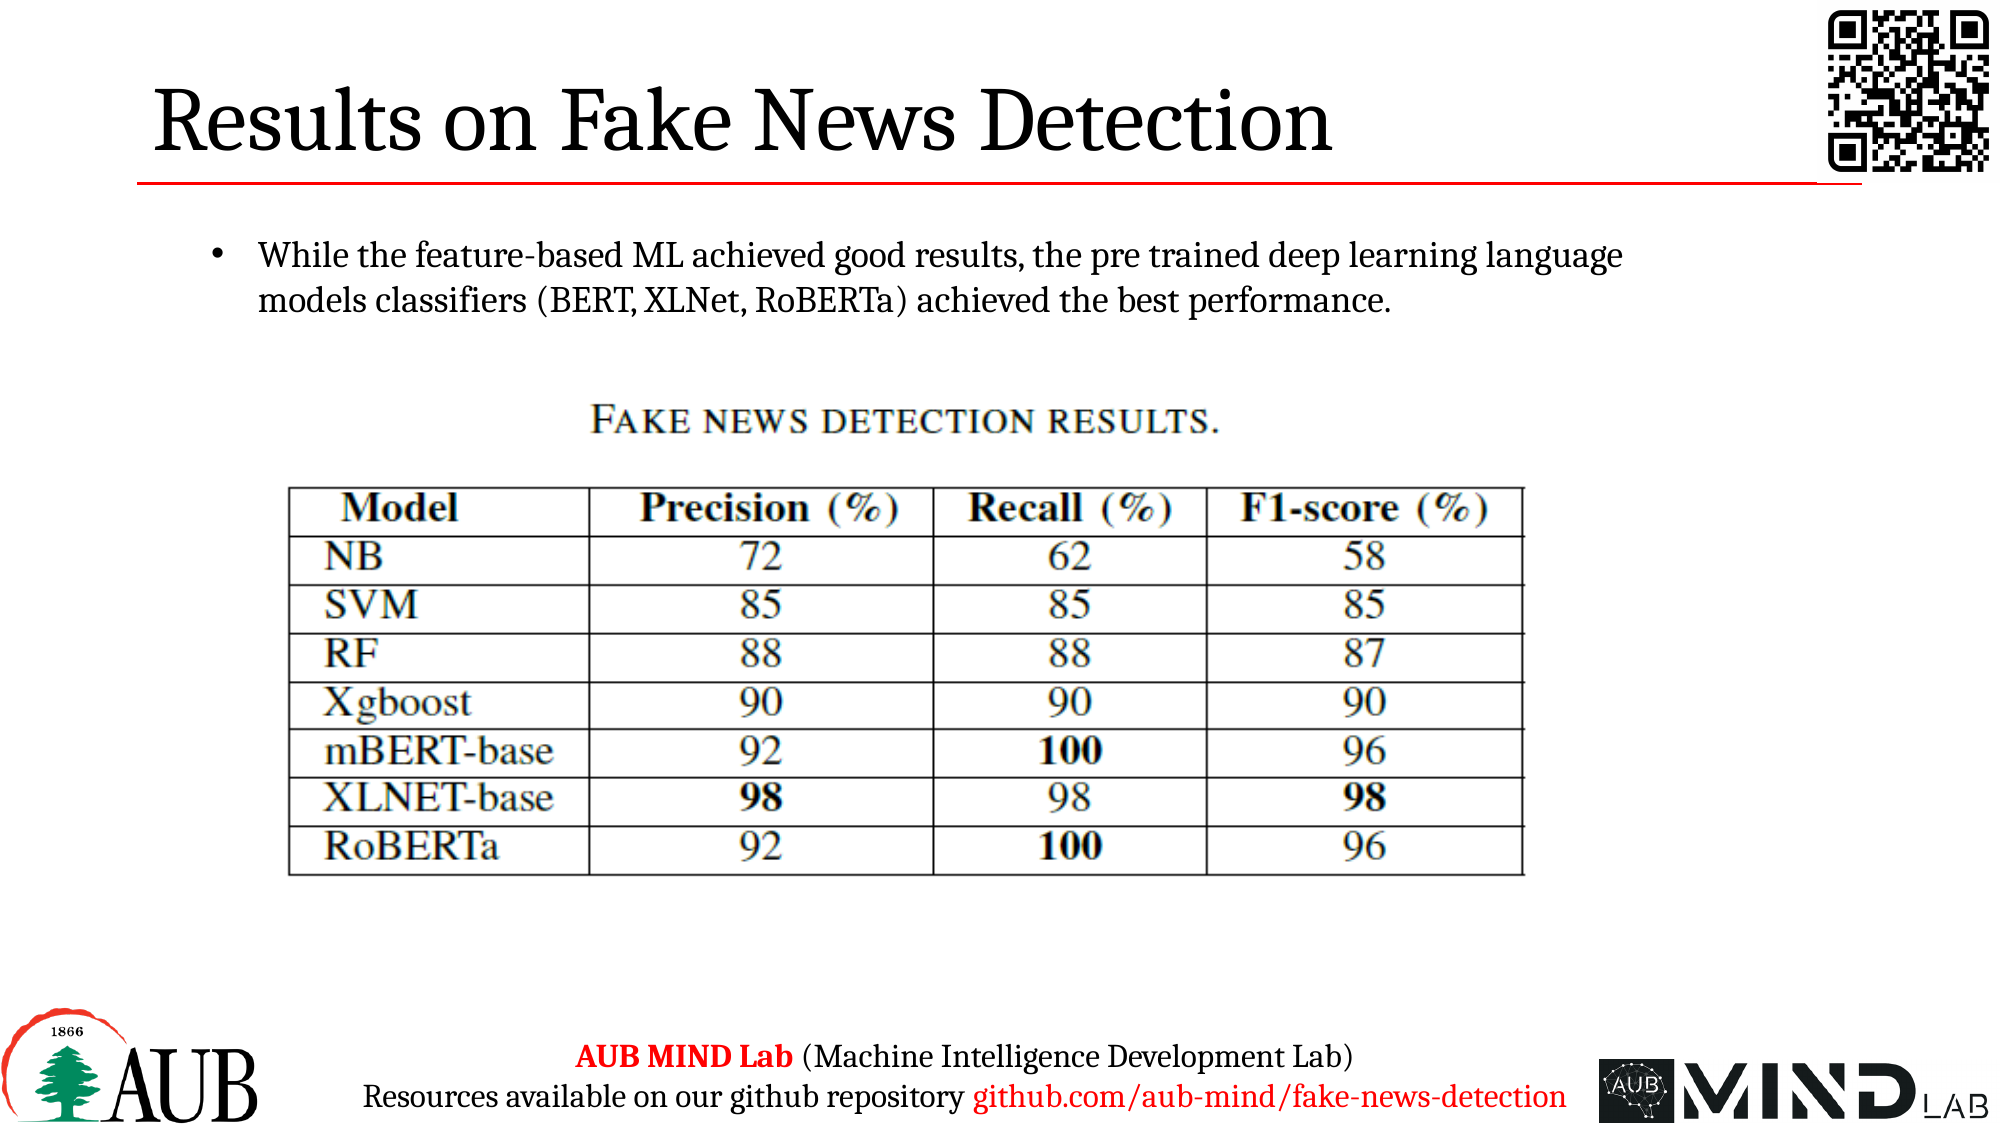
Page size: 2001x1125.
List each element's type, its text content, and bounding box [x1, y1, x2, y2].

picture [0, 1003, 259, 1125]
text_box While the feature-based ML achieved good results, the pre trained deep learning language models classifiers (BERT, XLNet, RoBERTa) achieved the best performance. [196, 222, 1747, 328]
text_box [137, 220, 1863, 402]
picture [1817, 0, 2000, 183]
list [281, 401, 1539, 905]
picture [1599, 1059, 2001, 1123]
title Results on Fake News Detection [137, 59, 1863, 183]
